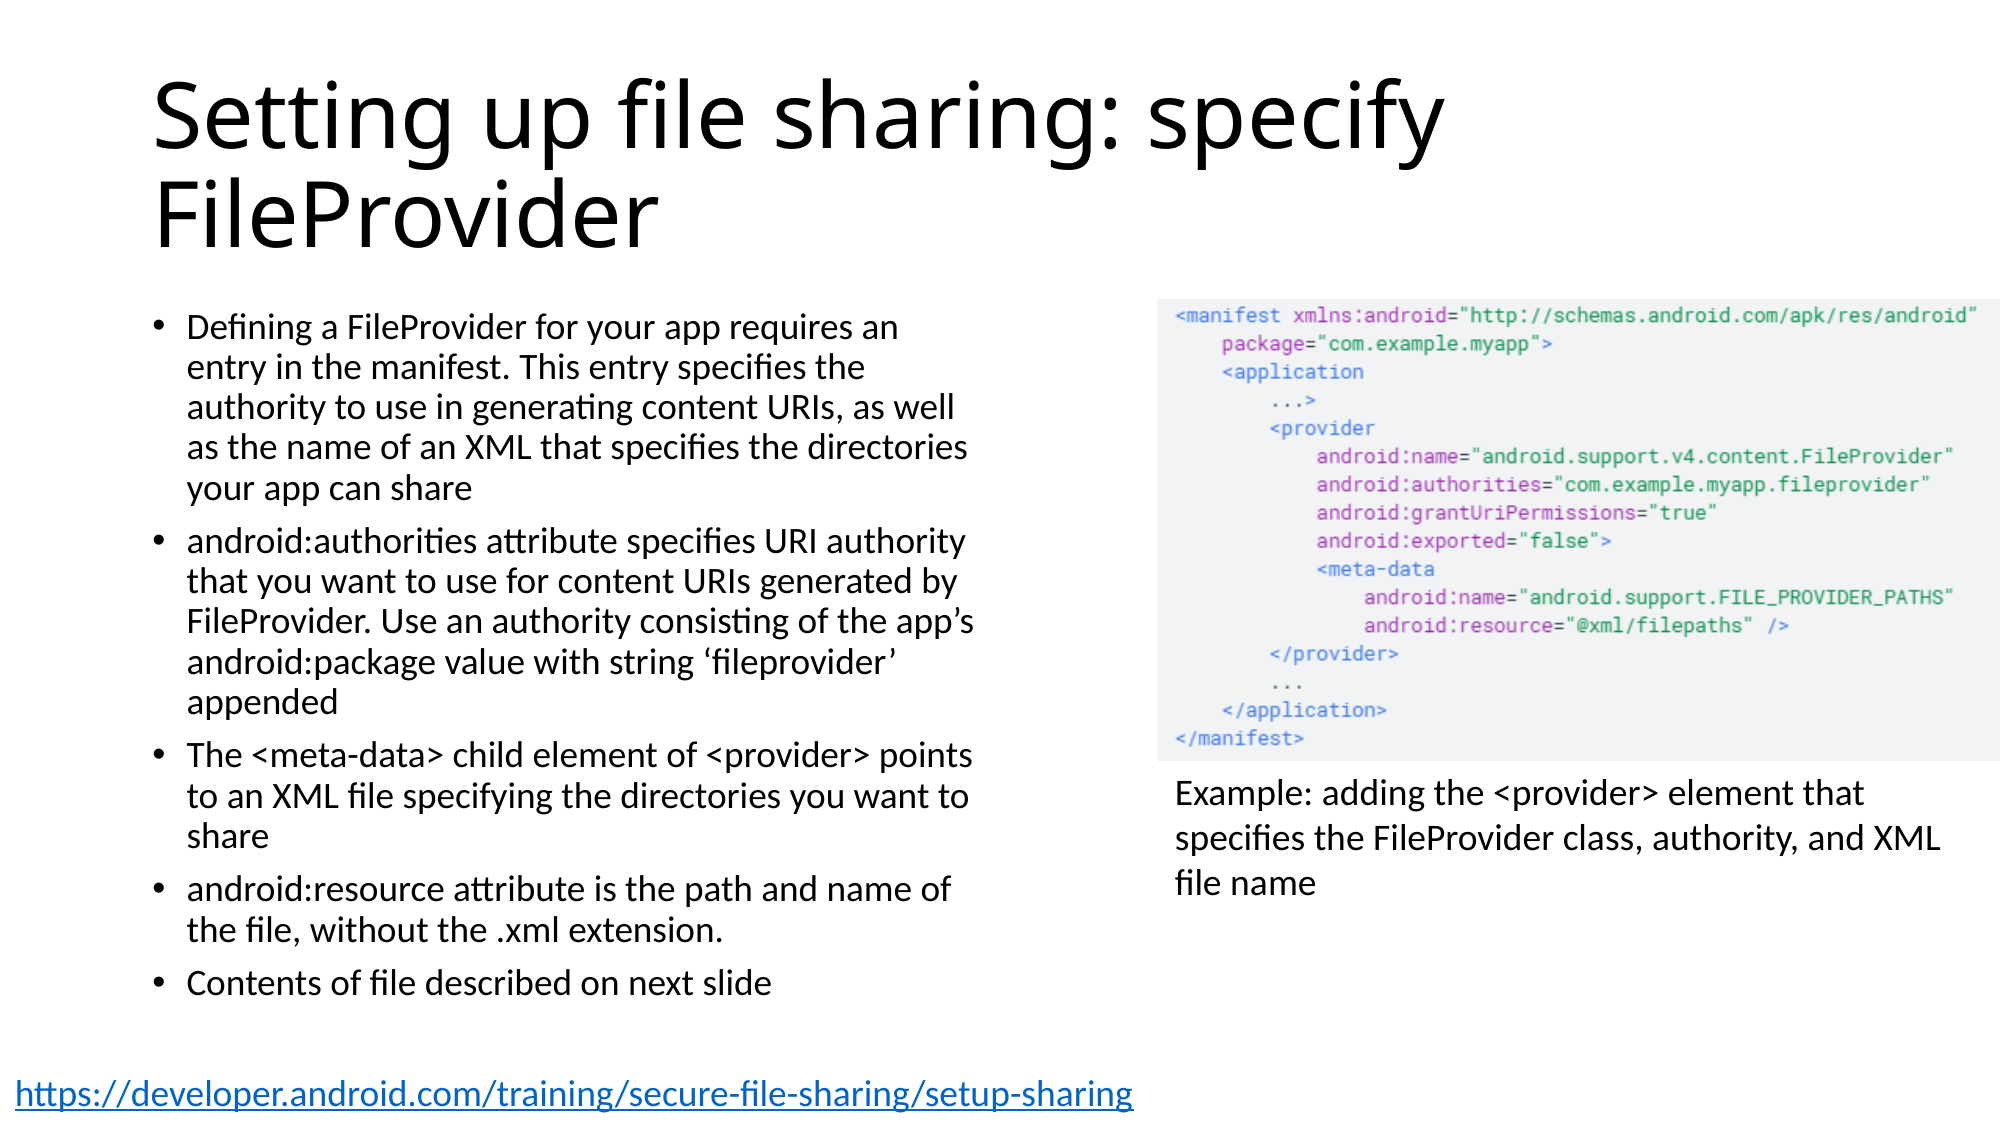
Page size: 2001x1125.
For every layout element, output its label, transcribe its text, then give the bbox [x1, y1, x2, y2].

title Setting up file sharing: specify FileProvider [137, 59, 1863, 278]
text_box https://developer.android.com/training/secure-file-sharing/setup-sharing [0, 1061, 1434, 1121]
picture [1157, 299, 2000, 761]
text_box Example: adding the <provider> element that specifies the FileProvider class, authority, and XML file name [1160, 761, 1985, 911]
list Defining a FileProvider for your app requires an entry in the manifest. This entry specifies the authority to use in generating content URIs, as well as the name of an XML that specifies the directories your app can share android:authorities attribute specifies URI authority that you want to use for content URIs generated by FileProvider. Use an authority consisting of the app’s android:package value with string ‘fileprovider’ appended The <meta-data> child element of <provider> points to an XML file specifying the directories you want to share android:resource attribute is the path and name of the file, without the .xml extension. Contents of file described on next slide [137, 299, 998, 1014]
